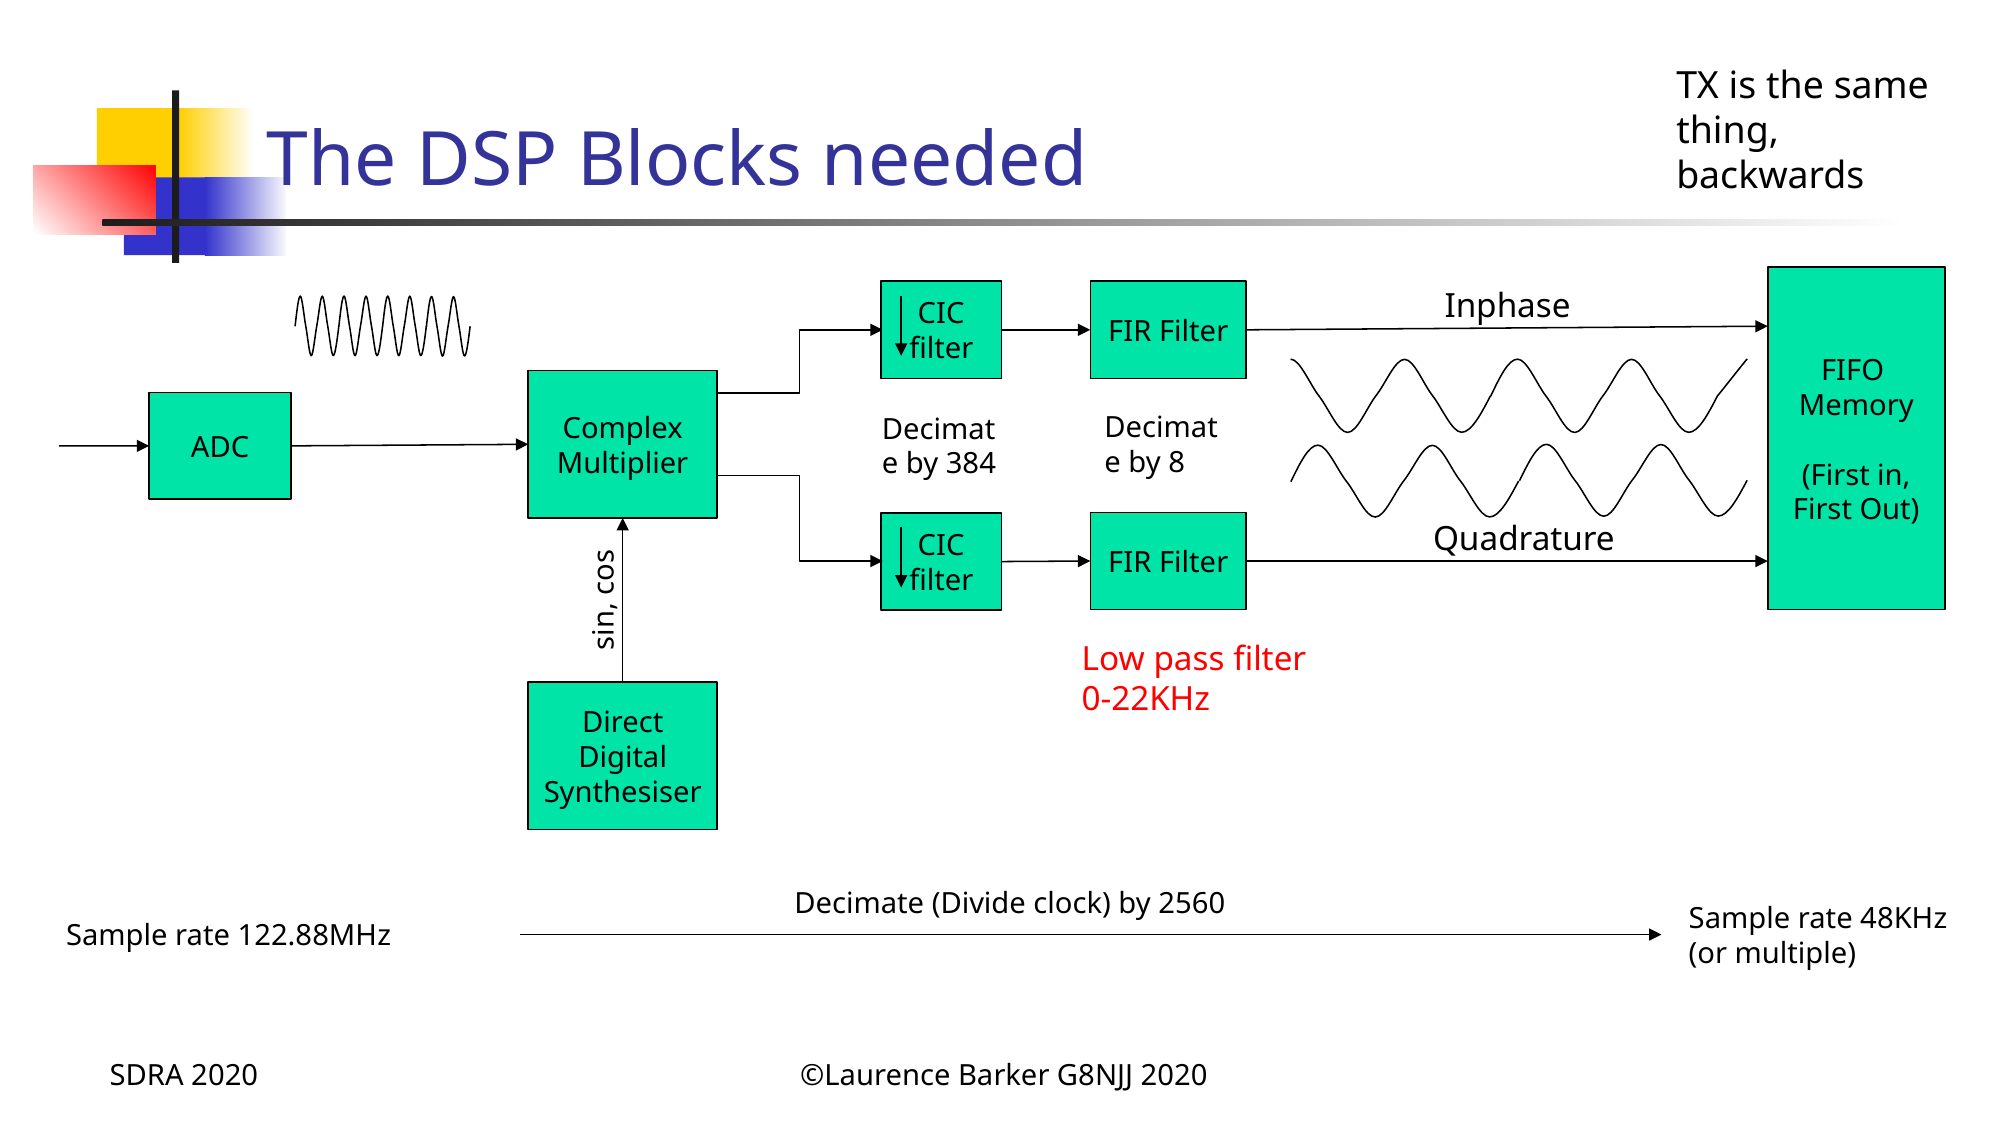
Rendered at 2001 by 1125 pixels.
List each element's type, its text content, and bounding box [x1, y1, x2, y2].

text_box Quadrature [1418, 526, 1630, 560]
text_box CIC filter [881, 512, 1002, 611]
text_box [1245, 326, 1768, 331]
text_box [294, 295, 471, 357]
text_box ADC [149, 392, 291, 499]
text_box Decimate by 8 [1089, 400, 1248, 486]
title The DSP Blocks needed [251, 35, 1957, 208]
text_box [1290, 444, 1748, 518]
text_box Decimate (Divide clock) by 2560 [779, 877, 1253, 927]
text_box Low pass filter 0-22KHz [1066, 630, 1331, 725]
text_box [716, 329, 883, 393]
text_box Complex Multiplier [528, 370, 718, 519]
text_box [716, 475, 883, 562]
text_box Inphase [1429, 276, 1586, 324]
text_box Decimate by 384 [867, 402, 1025, 488]
text_box CIC filter [881, 281, 1002, 379]
text_box sin, cos [576, 535, 618, 666]
text_box FIR Filter [1090, 512, 1247, 610]
text_box Sample rate 122.88MHz [51, 909, 407, 959]
text_box Direct Digital Synthesiser [528, 682, 718, 830]
text_box FIR Filter [1090, 281, 1247, 379]
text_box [1290, 358, 1748, 433]
text_box Sample rate 48KHz (or multiple) [1673, 891, 1963, 977]
footer ©Laurence Barker G8NJJ 2020 [574, 1023, 1434, 1100]
slide_number SDRA 2020 [94, 1023, 512, 1100]
text_box FIFO Memory (First in, First Out) [1767, 267, 1945, 610]
text_box TX is the same thing, backwards [1661, 53, 1981, 204]
